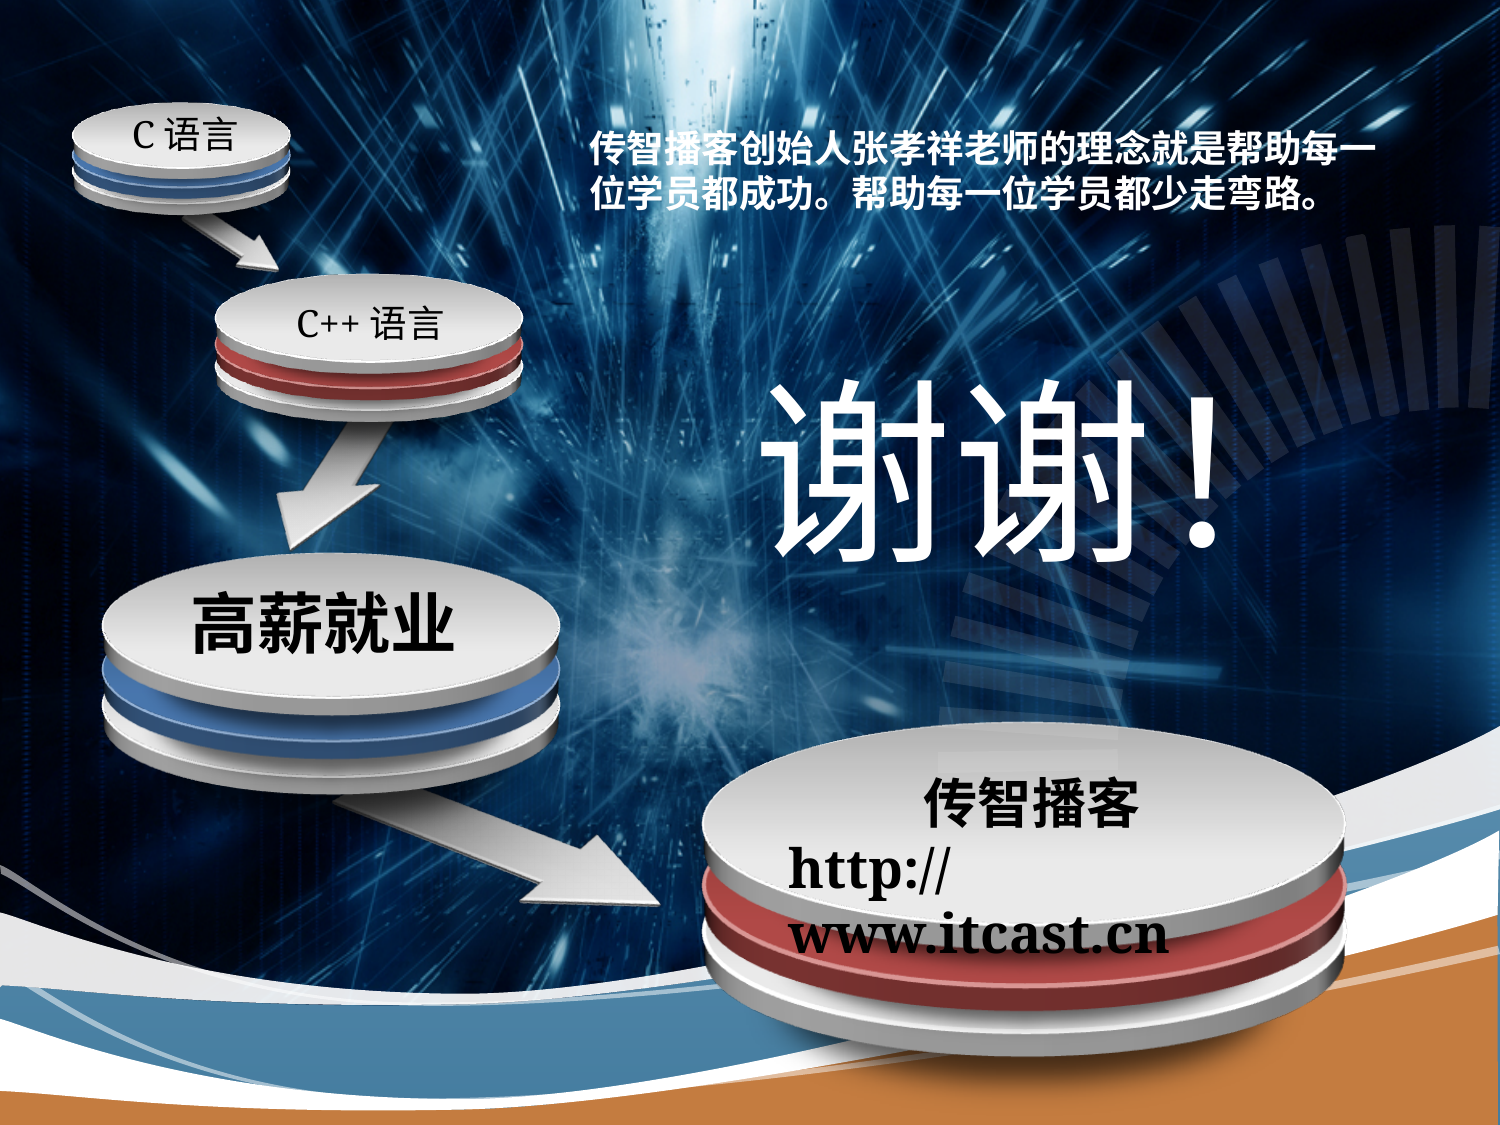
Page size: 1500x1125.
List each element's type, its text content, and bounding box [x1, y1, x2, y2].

picture [0, 0, 1500, 1125]
subtitle 传智播客创始人张孝祥老师的理念就是帮助每一位学员都成功。帮助每一位学员都少走弯路。 [573, 116, 1426, 201]
picture [0, 874, 159, 959]
text_box 传智播客 http://www.itcast.cn [773, 761, 1289, 972]
text_box C++语言 [281, 292, 469, 353]
text_box 谢谢！ [738, 339, 1383, 595]
text_box 高薪就业 [175, 574, 493, 669]
text_box C语言 [117, 103, 270, 164]
